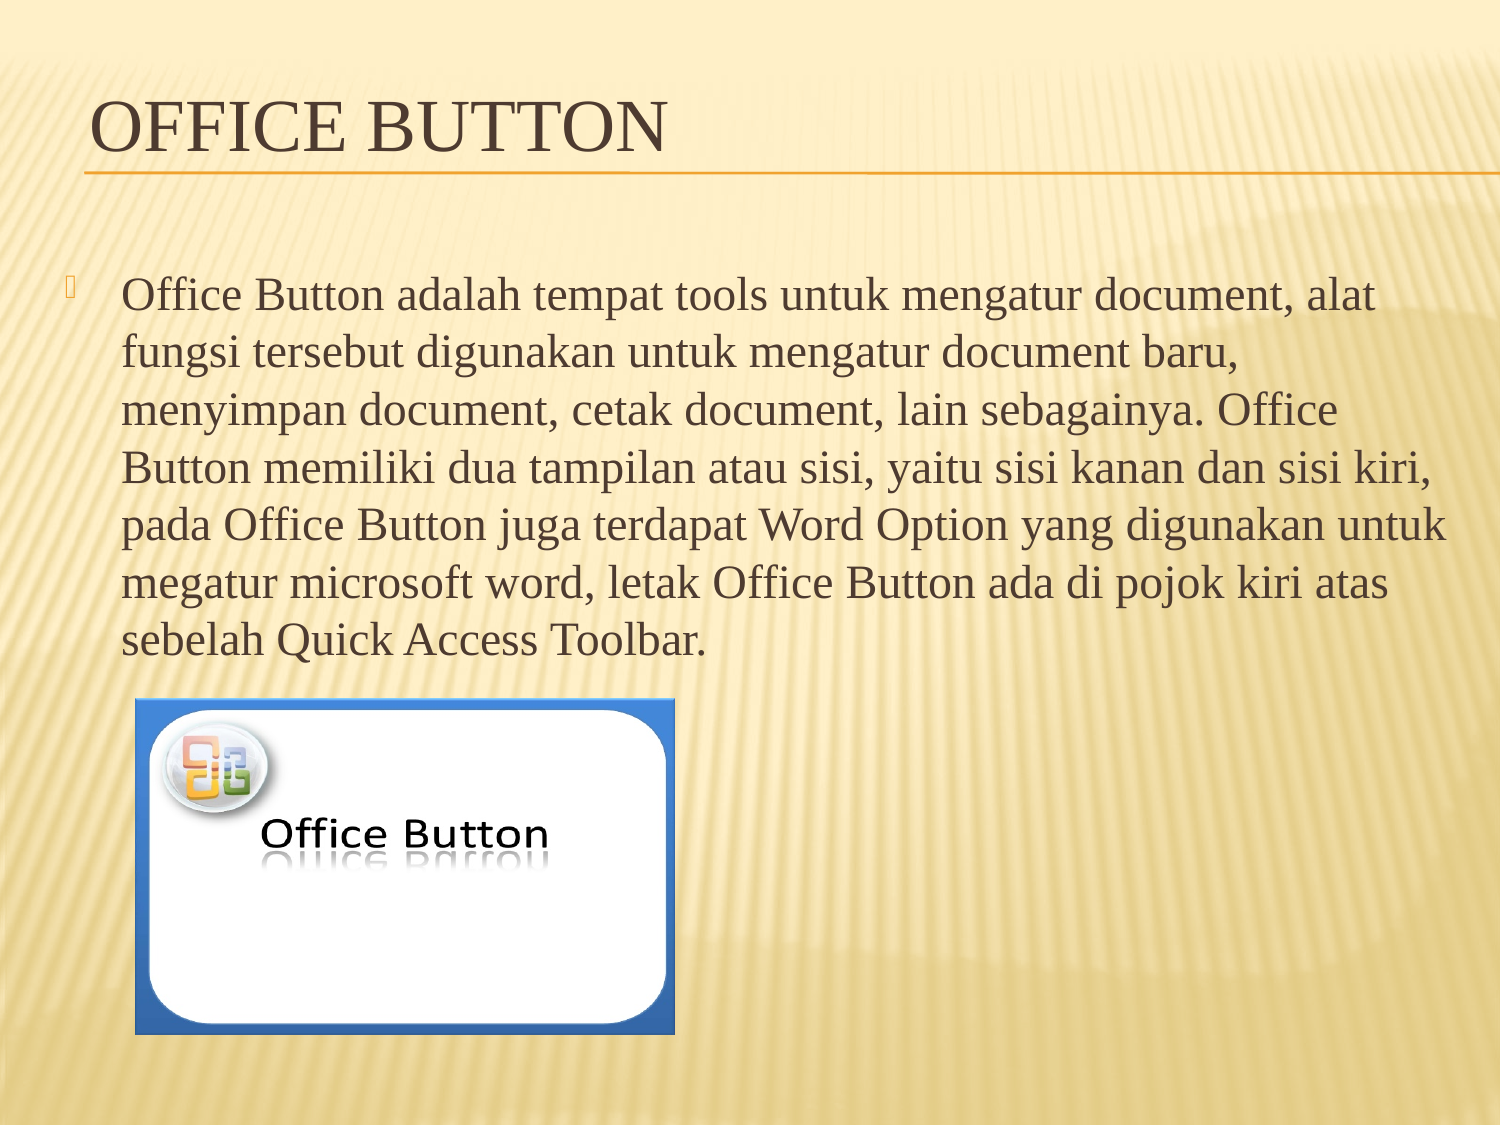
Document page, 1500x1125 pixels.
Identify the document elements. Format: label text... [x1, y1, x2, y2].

picture [135, 697, 675, 1036]
title OFFICE BUTTON [75, 42, 1500, 201]
list Office Button adalah tempat tools untuk mengatur document, alat fungsi tersebut digunakan untuk mengatur document baru, menyimpan document, cetak document, lain sebagainya. Office Button memiliki dua tampilan atau sisi, yaitu sisi kanan dan sisi kiri, pada Office Button juga terdapat Word Option yang digunakan untuk megatur microsoft word, letak Office Button ada di pojok kiri atas sebelah Quick Access Toolbar. [50, 254, 1475, 998]
